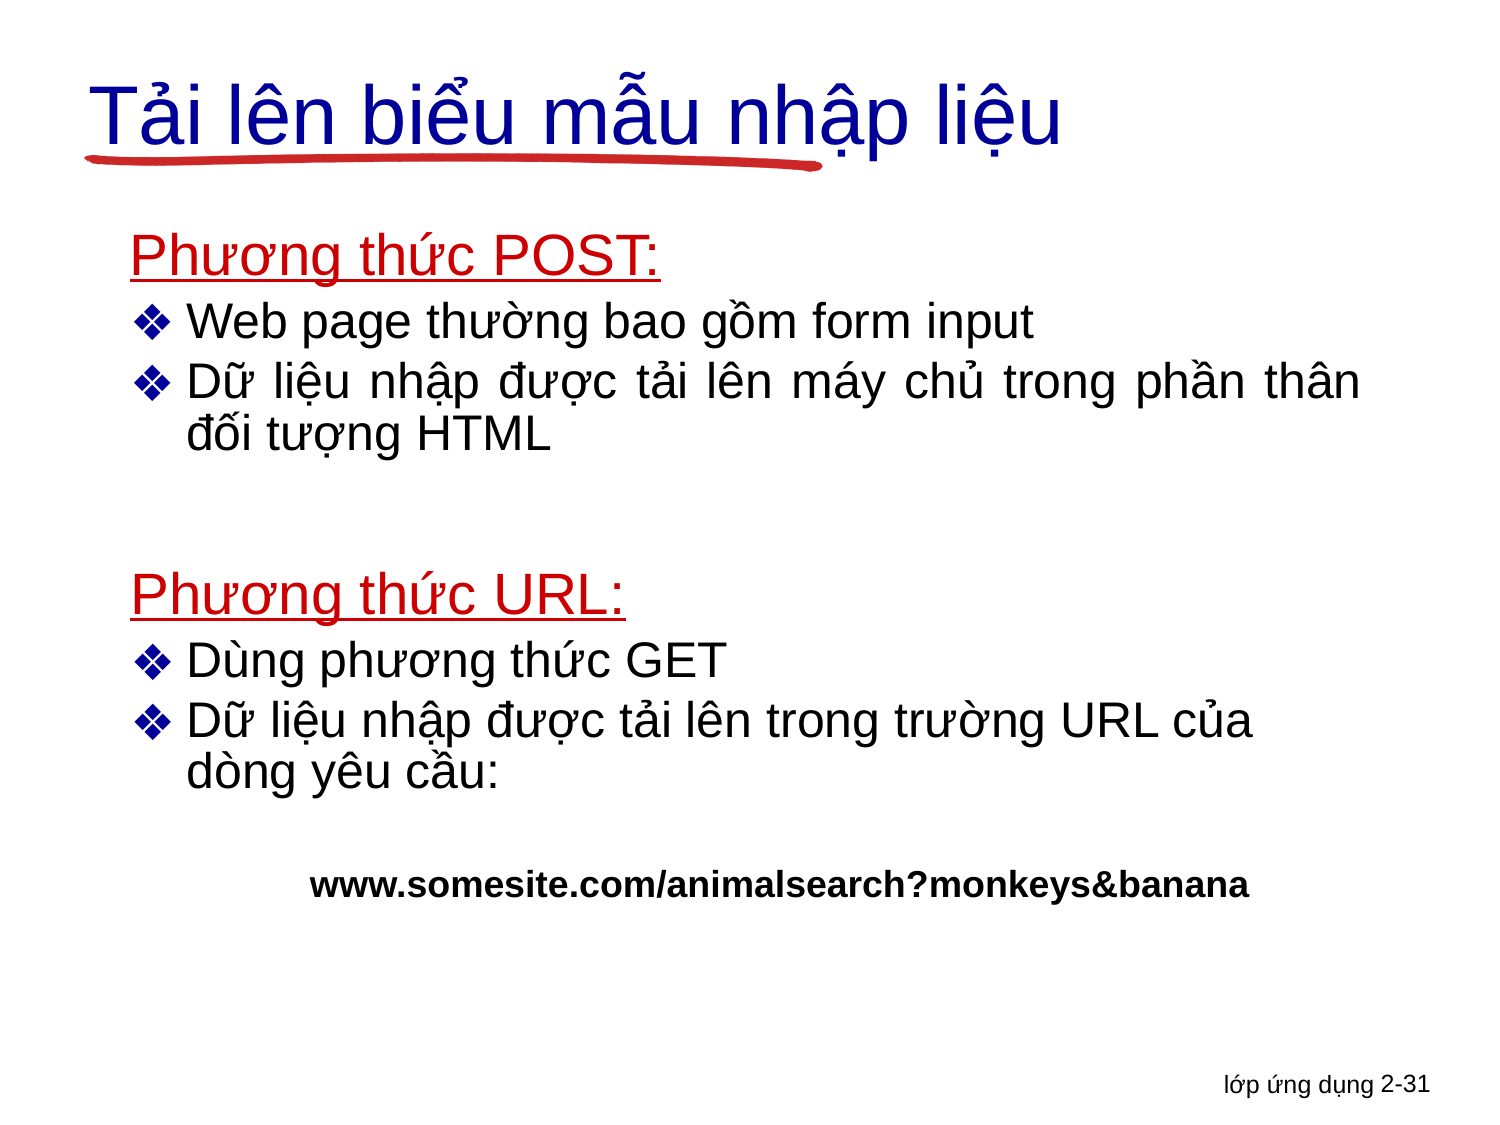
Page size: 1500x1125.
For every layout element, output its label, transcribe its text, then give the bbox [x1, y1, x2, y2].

title Tải lên biểu mẫu nhập liệu [73, 36, 1417, 185]
text_box 2-‹#› [1365, 1060, 1477, 1106]
text_box lớp ứng dụng [914, 1060, 1390, 1108]
list Phương thức POST: Web page thường bao gồm form input Dữ liệu nhập được tải lên máy chủ trong phần thân đối tượng HTML [114, 220, 1378, 657]
list Phương thức URL: Dùng phương thức GET Dữ liệu nhập được tải lên trong trường URL của dòng yêu cầu: [115, 559, 1345, 922]
picture [81, 148, 832, 178]
text_box www.somesite.com/animalsearch?monkeys&banana [294, 852, 1311, 913]
